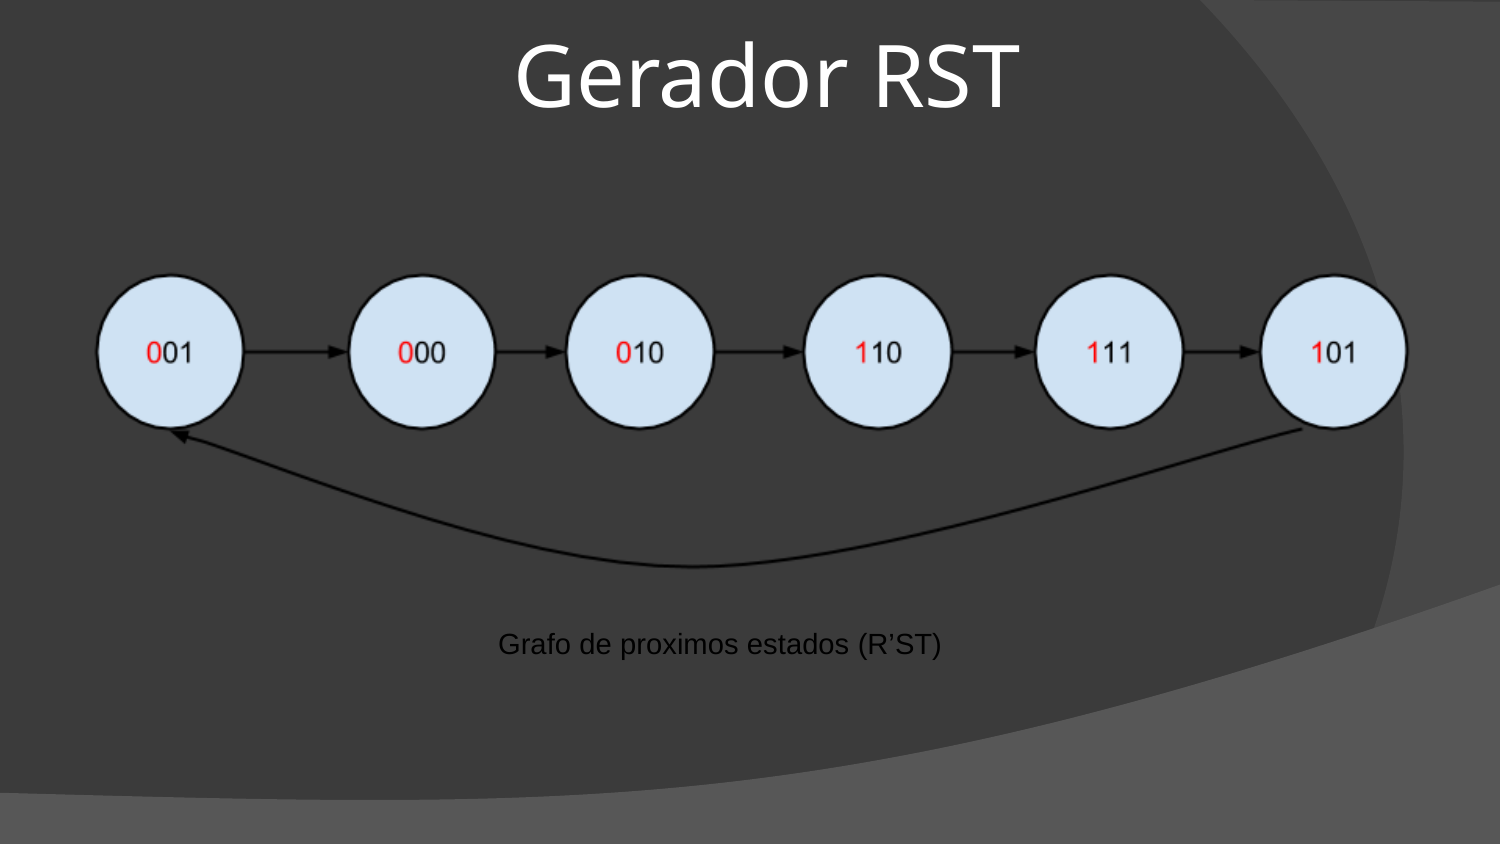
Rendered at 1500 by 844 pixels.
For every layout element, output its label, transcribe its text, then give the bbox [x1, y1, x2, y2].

picture [1, 240, 1499, 604]
title Gerador RST [75, 33, 1459, 112]
text_box Grafo de proximos estados (R’ST) [388, 612, 1052, 688]
